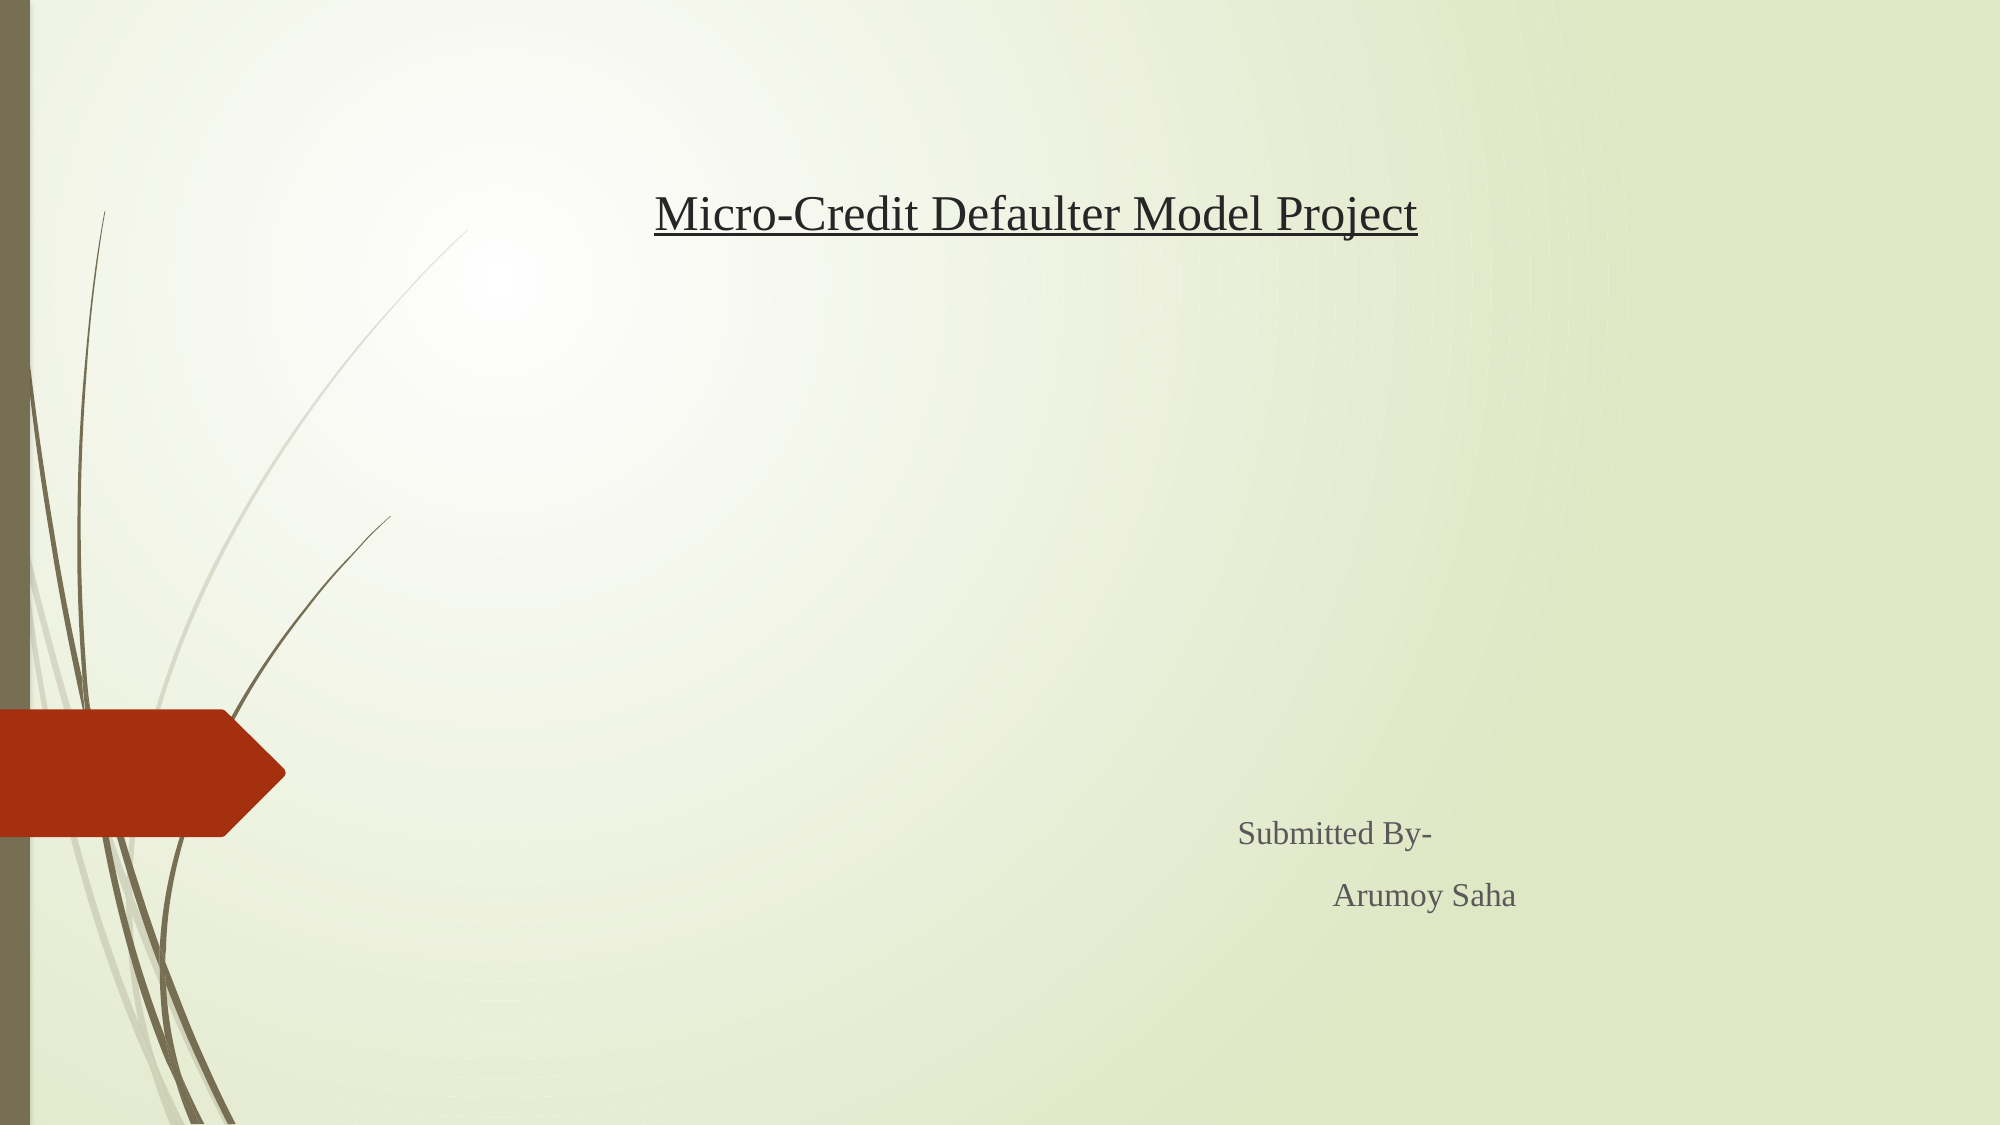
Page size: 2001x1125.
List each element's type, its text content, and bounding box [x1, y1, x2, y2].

subtitle Submitted By- Arumoy Saha [286, 668, 1787, 940]
title Micro-Credit Defaulter Model Project [320, 52, 1753, 293]
